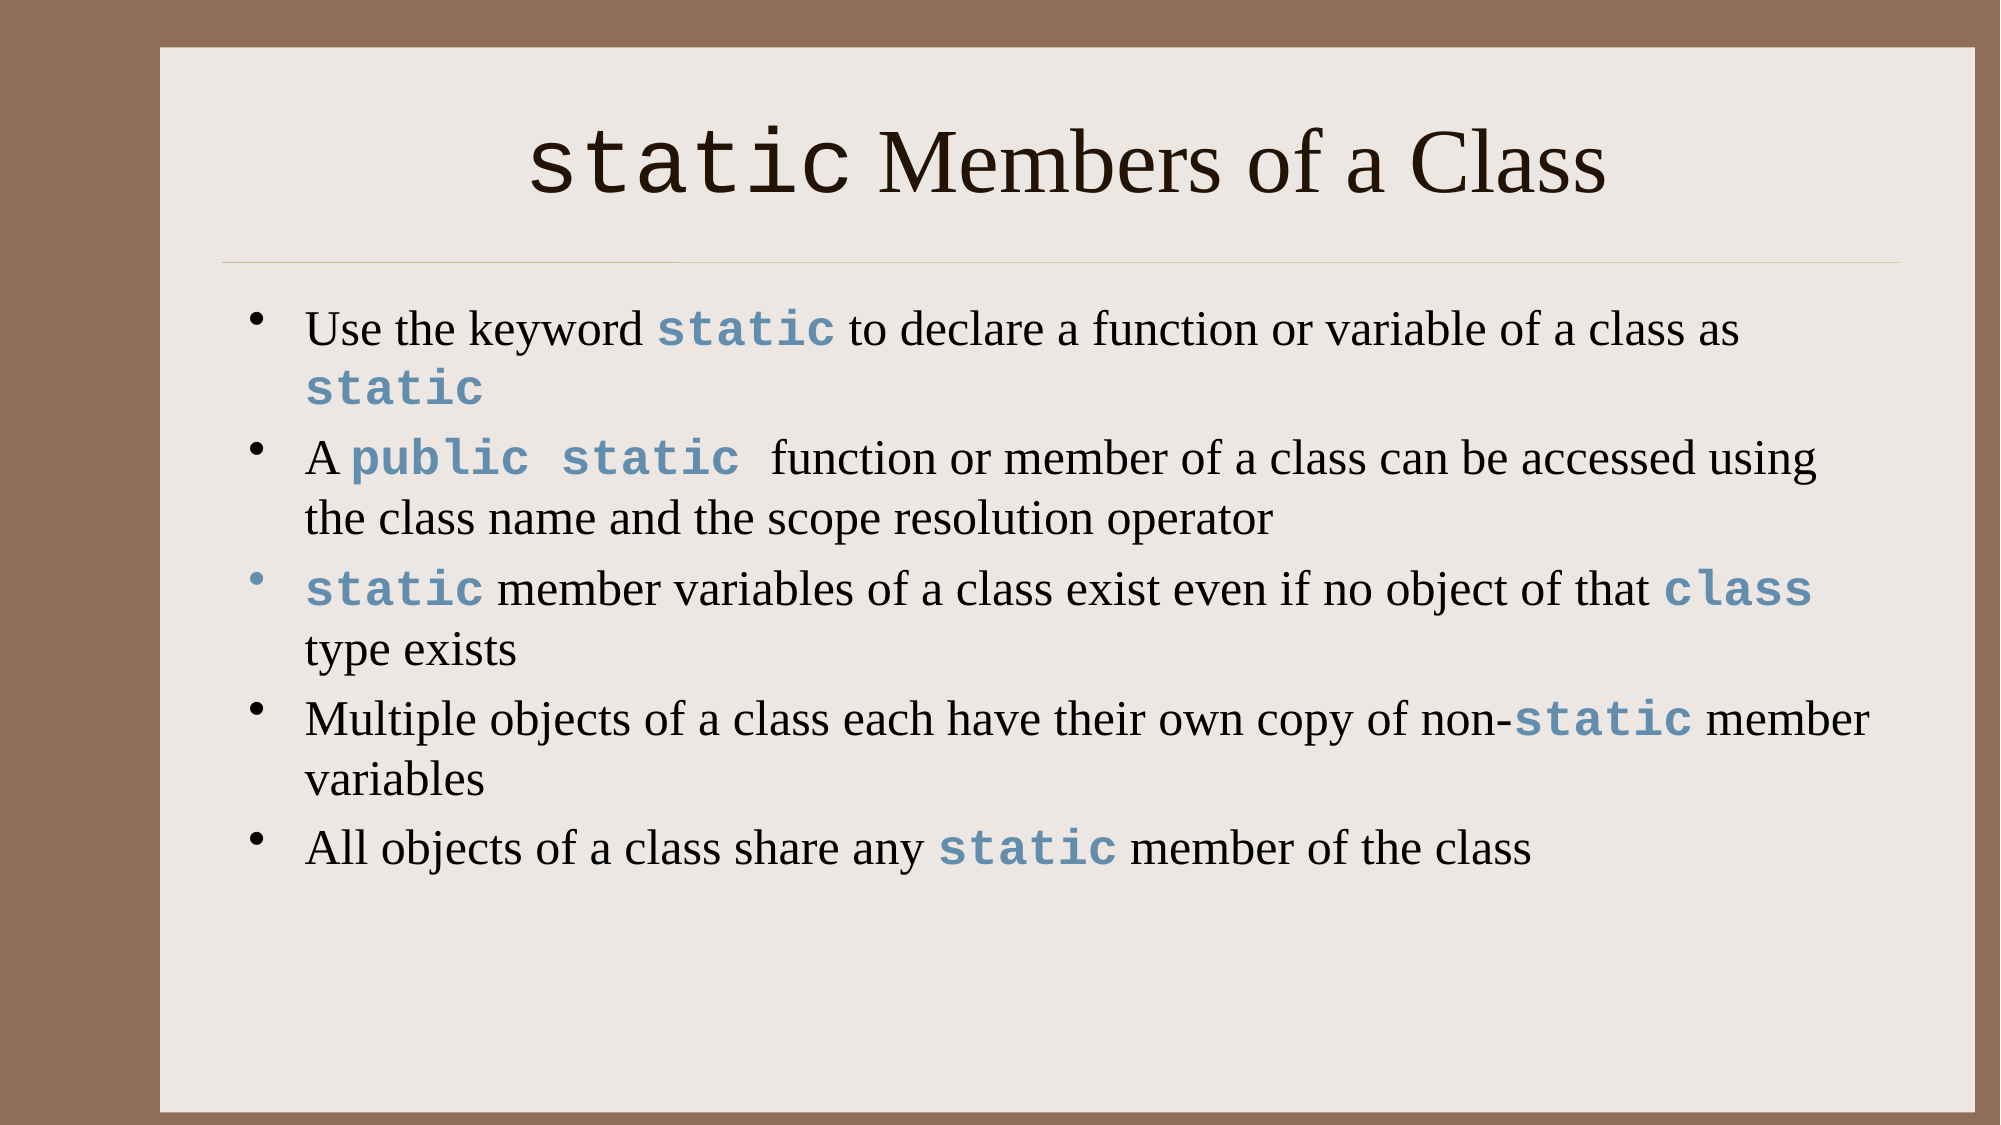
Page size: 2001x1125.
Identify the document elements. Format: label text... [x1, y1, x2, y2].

title static Members of a Class [233, 62, 1900, 250]
list Use the keyword static to declare a function or variable of a class as static A public static function or member of a class can be accessed using the class name and the scope resolution operator static member variables of a class exist even if no object of that class type exists Multiple objects of a class each have their own copy of non-static member variables All objects of a class share any static member of the class [233, 287, 1900, 963]
